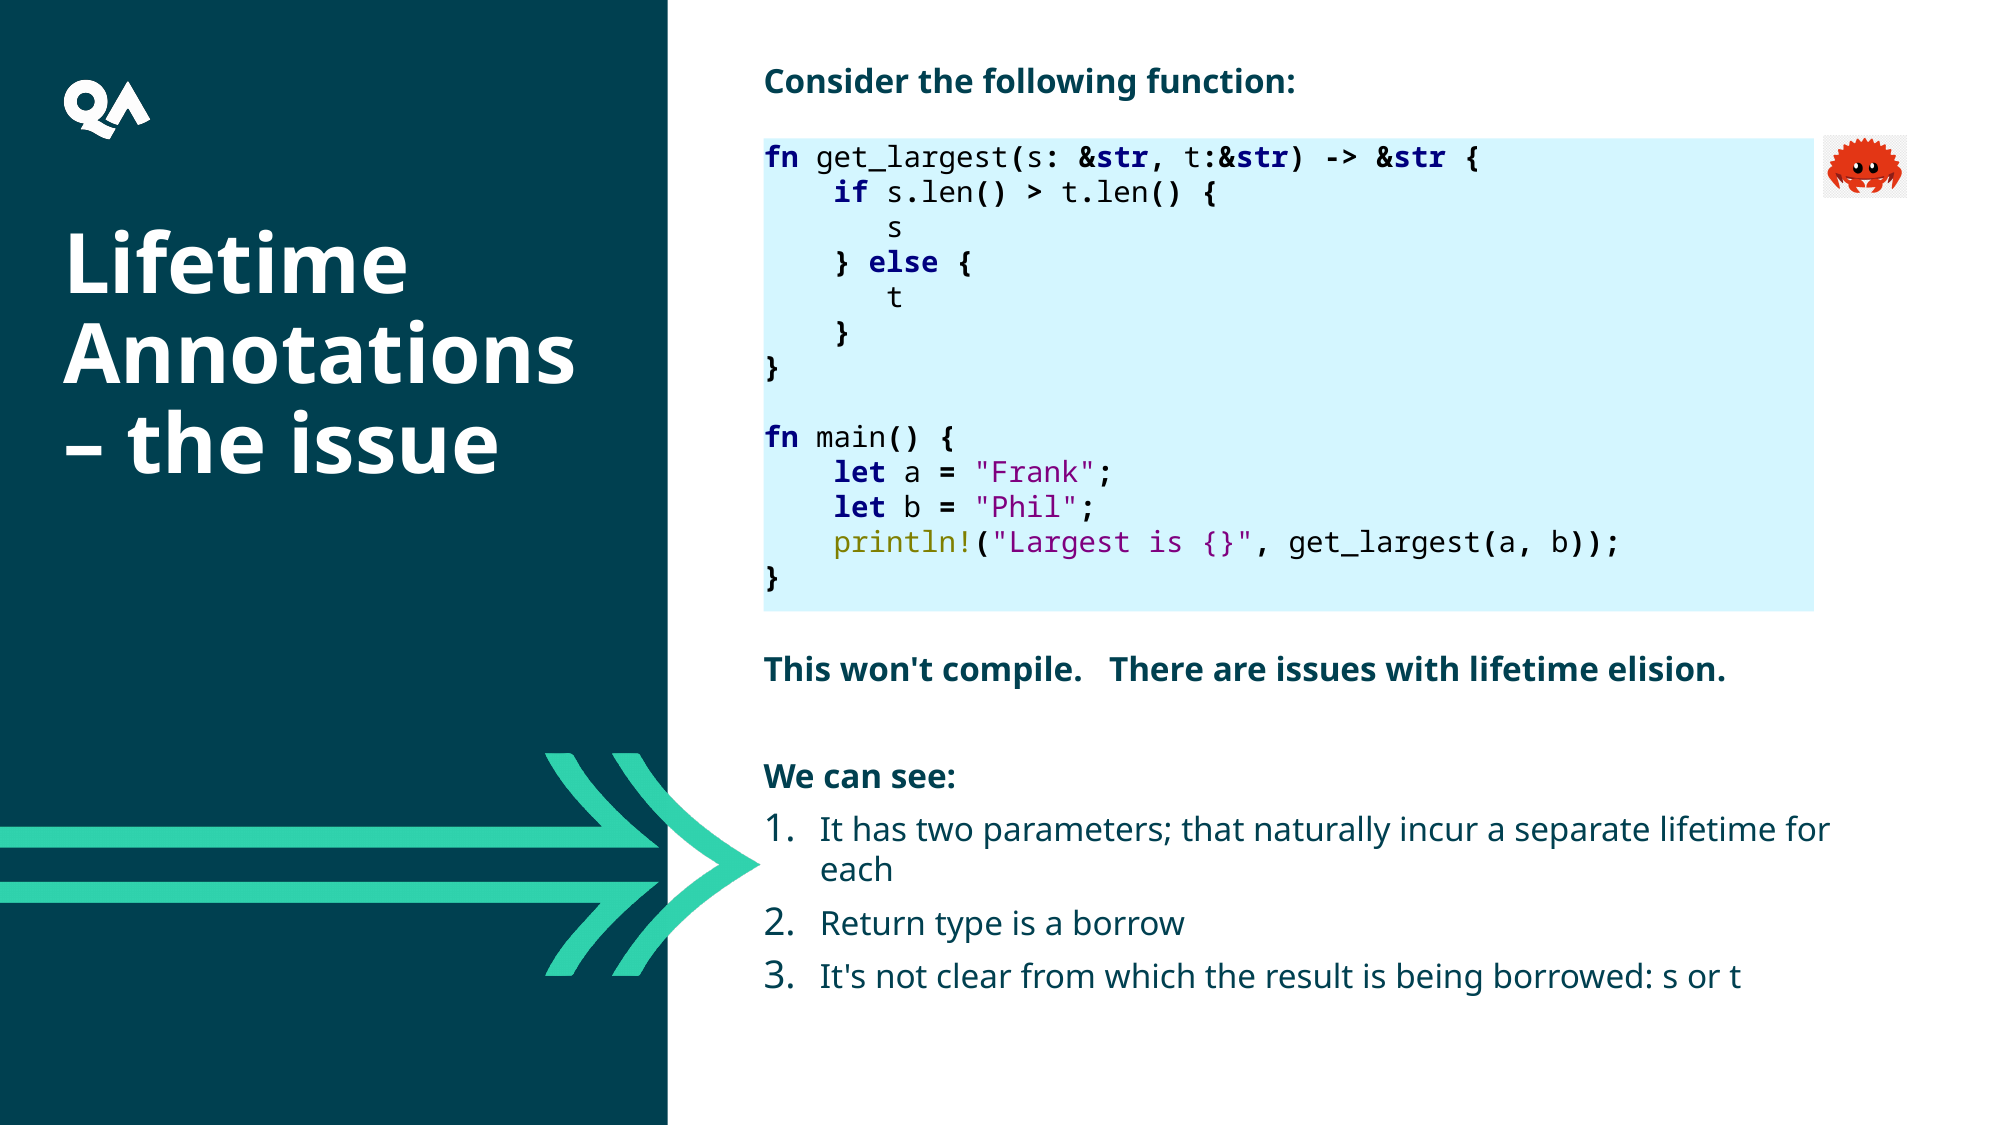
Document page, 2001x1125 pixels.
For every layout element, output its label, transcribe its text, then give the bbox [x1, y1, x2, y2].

list Lifetime Annotations – the issue [63, 221, 628, 673]
picture [0, 882, 657, 975]
picture [107, 83, 149, 124]
text_box fn get_largest(s: &str, t:&str) -> &str { if s.len() > t.len() { s } else { t } } fn main() { let a = "Frank"; let b = "Phil"; println!("Largest is {}", get_largest(a, b)); } [763, 138, 1814, 612]
picture [1822, 135, 1907, 198]
picture [613, 727, 775, 995]
picture [0, 754, 656, 847]
picture [64, 80, 114, 139]
list Consider the following function: This won't compile. There are issues with lifetime elision. We can see: It has two parameters; that naturally incur a separate lifetime for each Return type is a borrow It's not clear from which the result is being borrowed: s or t [763, 60, 1905, 732]
